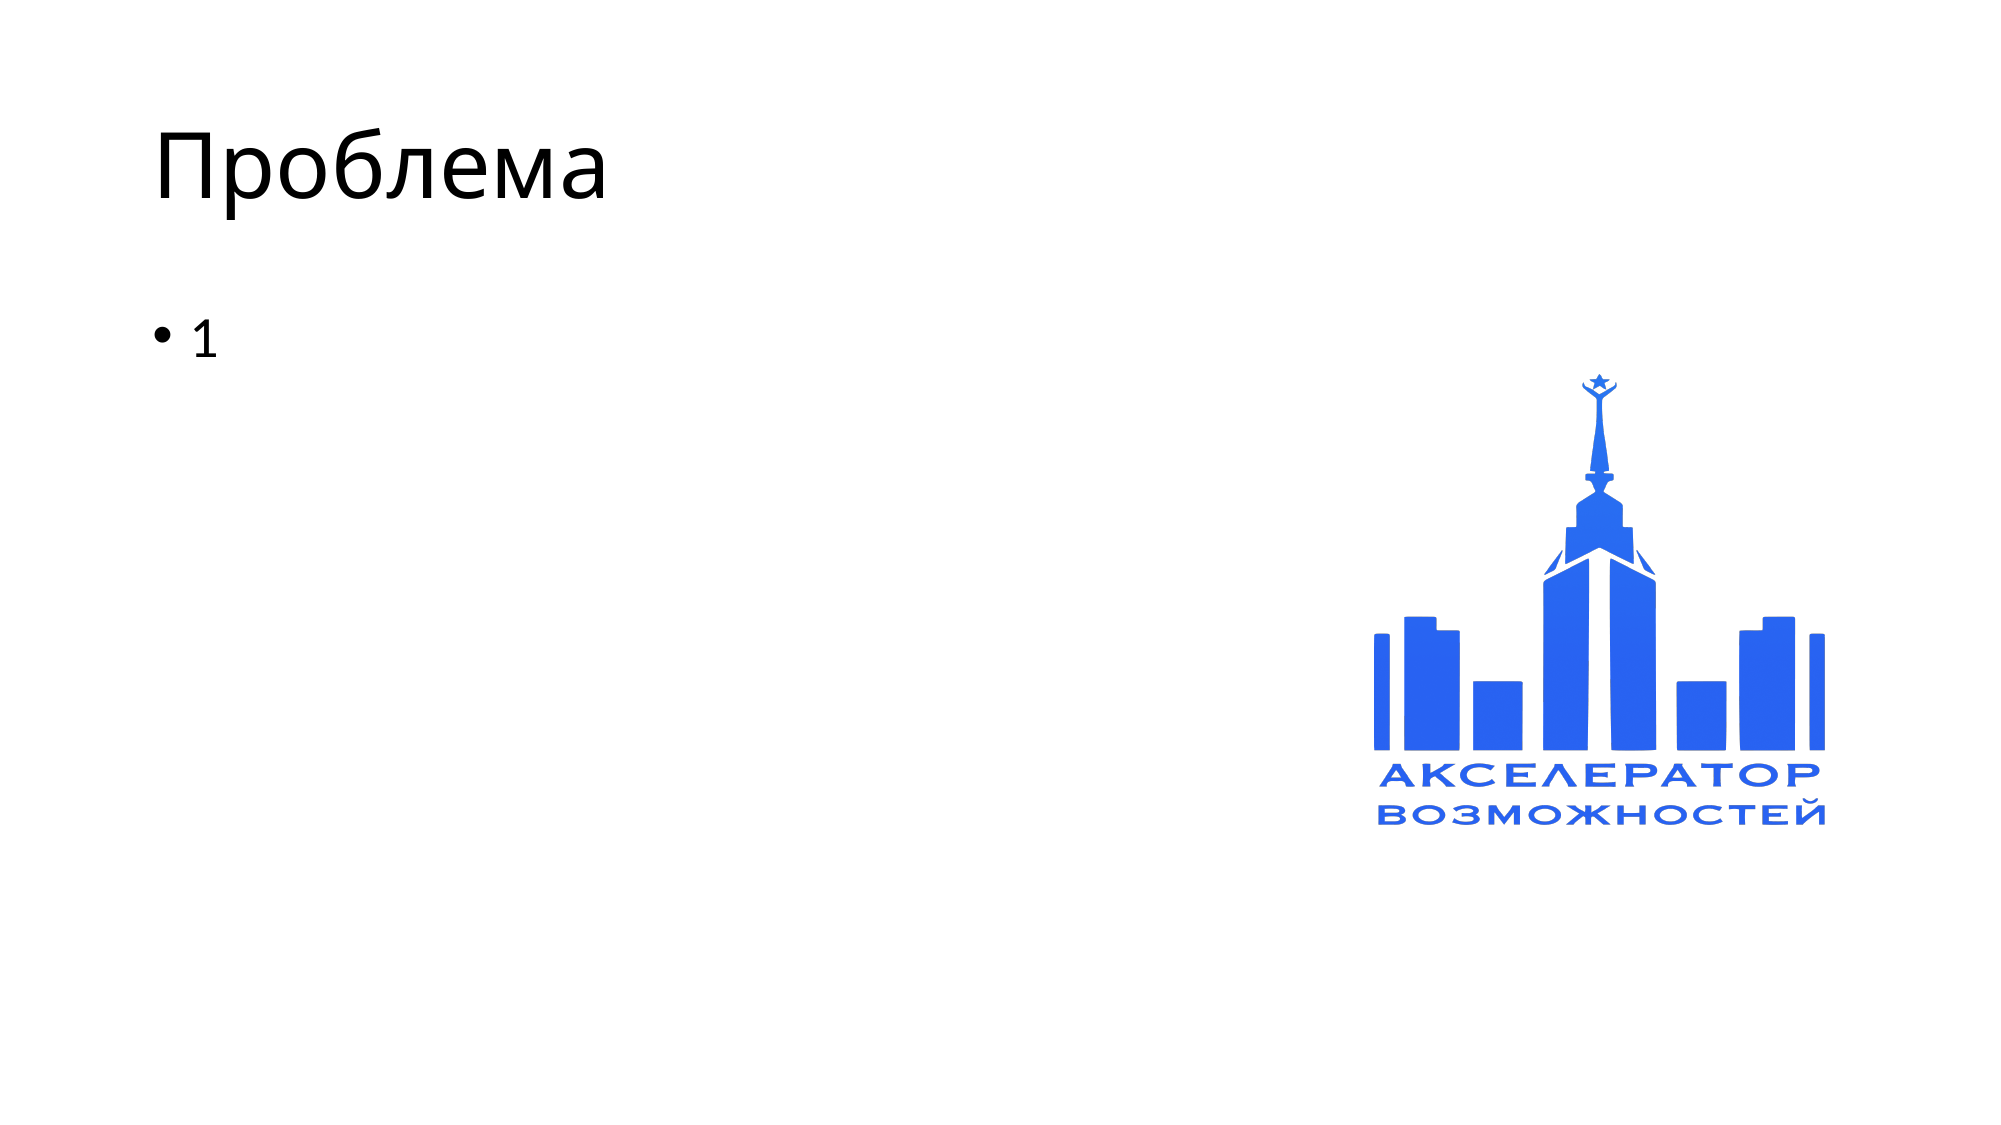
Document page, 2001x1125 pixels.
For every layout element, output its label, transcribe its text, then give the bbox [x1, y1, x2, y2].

picture [1374, 374, 1825, 825]
list 1 [137, 299, 1281, 1014]
title Проблема [137, 59, 1863, 278]
